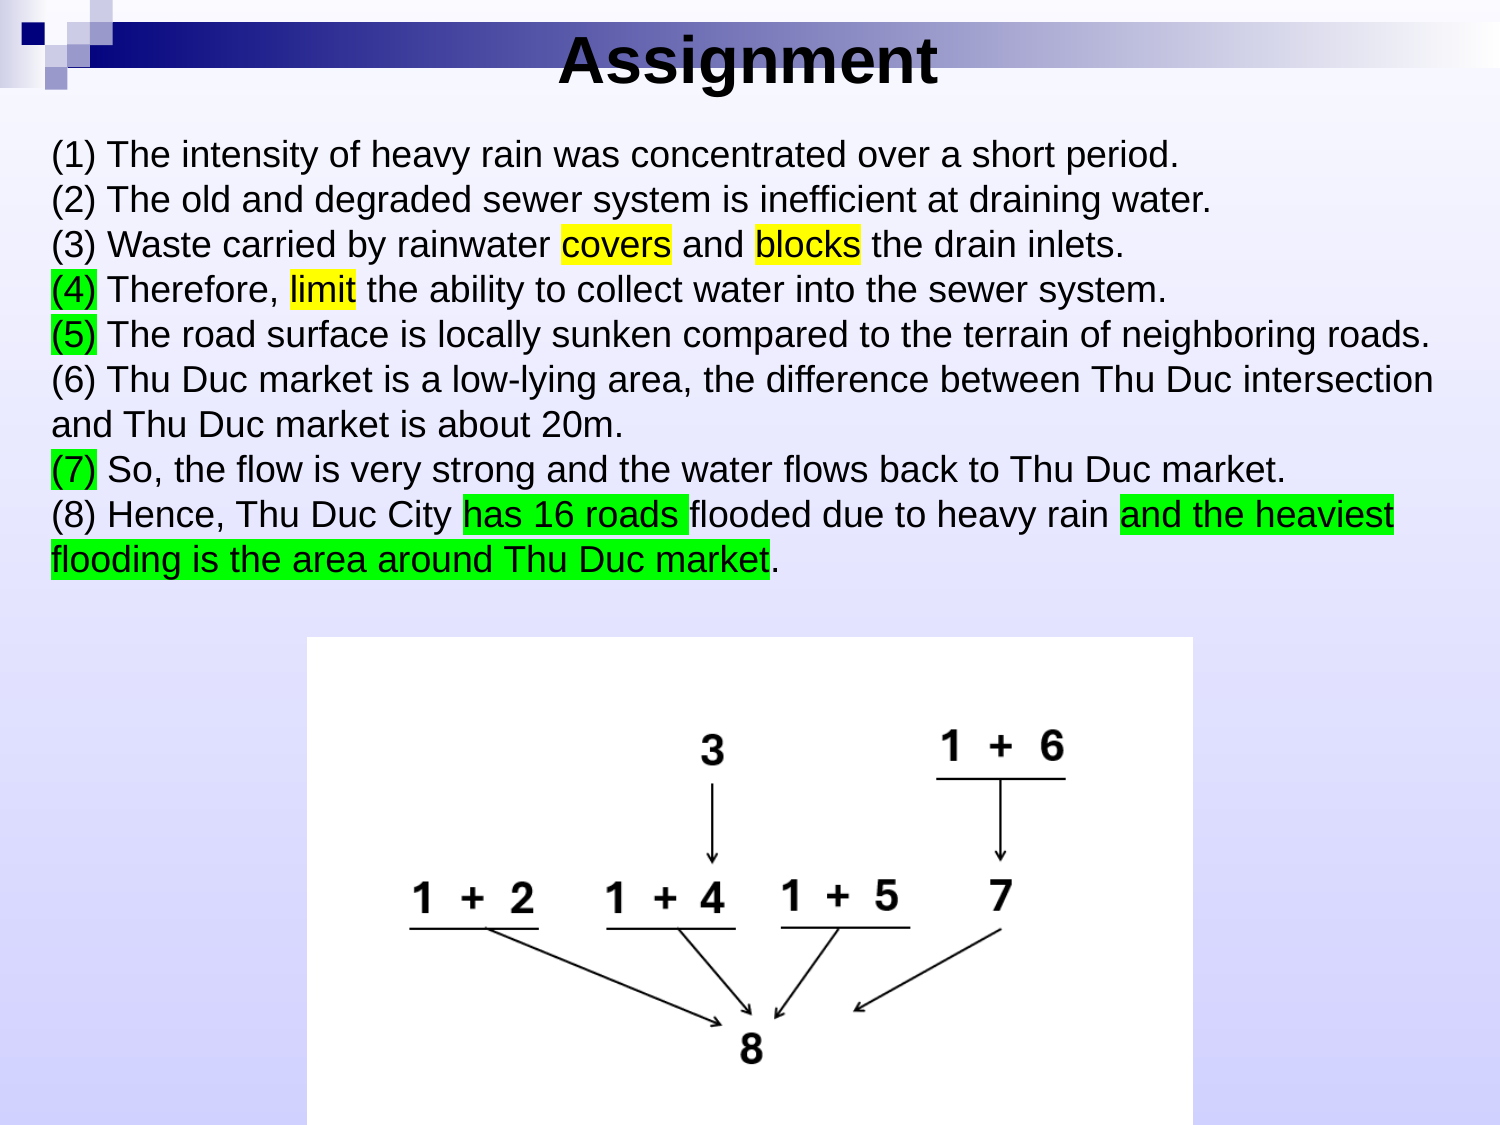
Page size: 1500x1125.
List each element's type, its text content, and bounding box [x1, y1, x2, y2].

text_box (1) The intensity of heavy rain was concentrated over a short period. (2) The old and degraded sewer system is inefficient at draining water. (3) Waste carried by rainwater covers and blocks the drain inlets. (4) Therefore, limit the ability to collect water into the sewer system. (5) The road surface is locally sunken compared to the terrain of neighboring roads. (6) Thu Duc market is a low-lying area, the difference between Thu Duc intersection and Thu Duc market is about 20m. (7) So, the flow is very strong and the water flows back to Thu Duc market. (8) Hence, Thu Duc City has 16 roads flooded due to heavy rain and the heaviest flooding is the area around Thu Duc market. [36, 122, 1480, 588]
title Assignment [82, 26, 1433, 88]
picture [307, 637, 1193, 1125]
